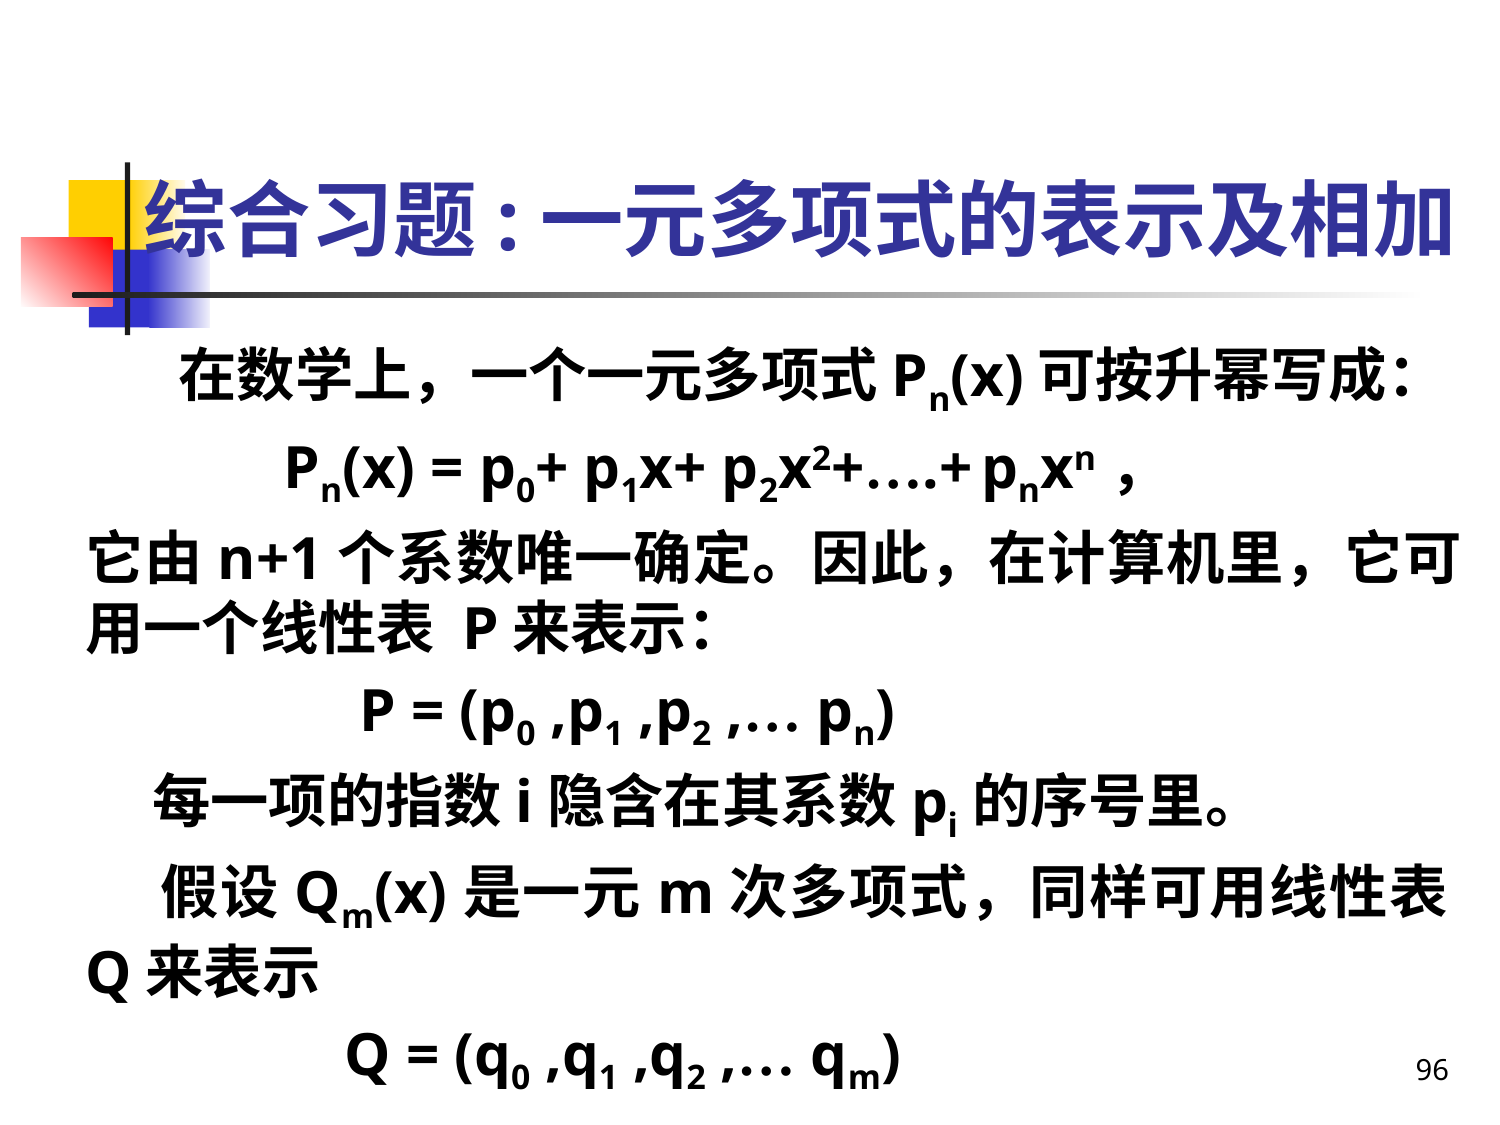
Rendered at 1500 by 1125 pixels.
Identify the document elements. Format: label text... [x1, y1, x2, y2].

list 在数学上，一个一元多项式Pn(x)可按升幂写成： Pn(x) = p0+ p1x+ p2x2+….+ pnxn， 它由n+1个系数唯一确定。因此，在计算机里，它可用一个线性表 P来表示： P = (p0 ,p1 ,p2 ,… pn) 每一项的指数i隐含在其系数pi的序号里。 假设Qm(x)是一元m次多项式，同样可用线性表Q来表示 Q = (q0 ,q1 ,q2 ,… qm) [70, 331, 1477, 1079]
slide_number 96 [1151, 1022, 1465, 1099]
title 综合习题:一元多项式的表示及相加 [128, 137, 1500, 275]
